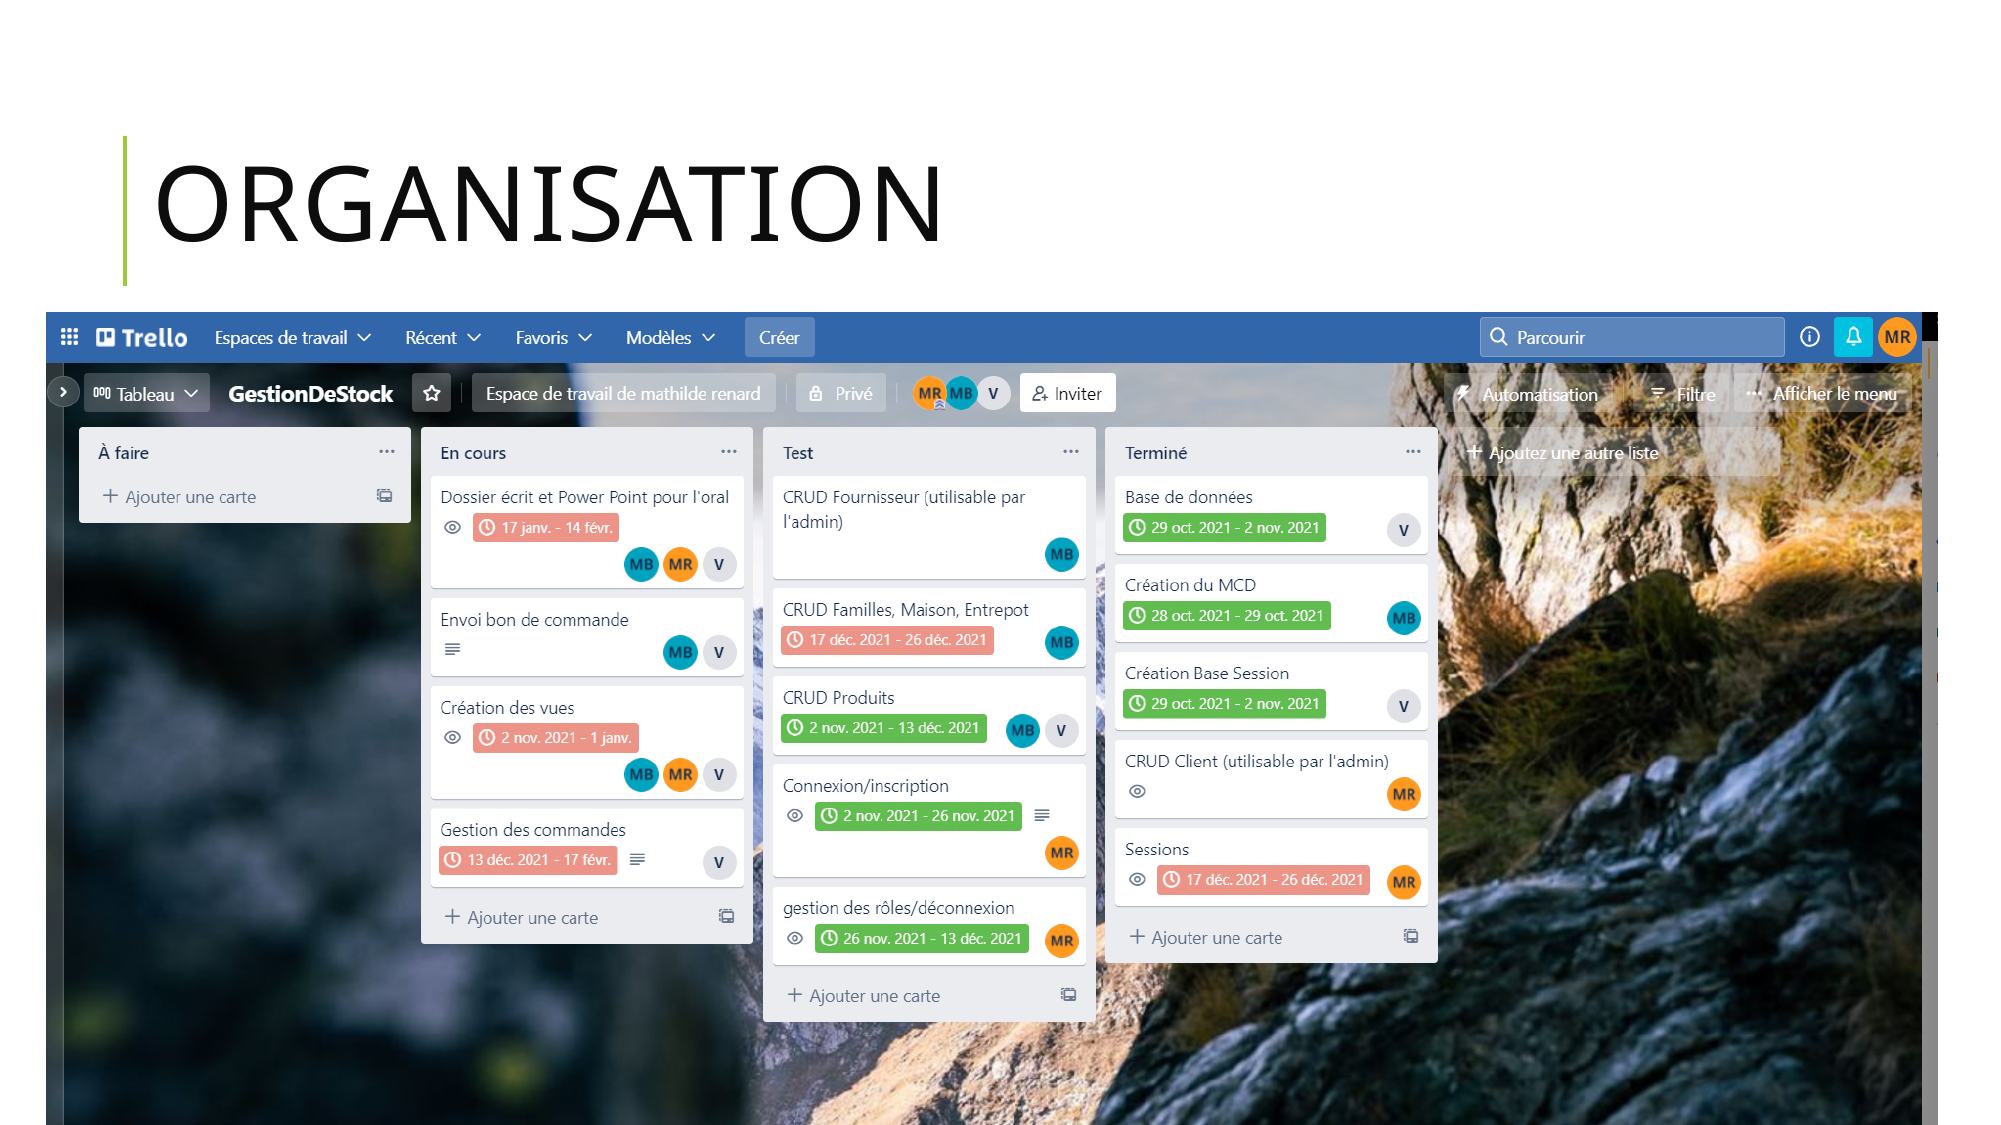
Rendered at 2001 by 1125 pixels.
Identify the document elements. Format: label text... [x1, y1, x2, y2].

title Organisation [137, 102, 1863, 307]
picture [46, 312, 1938, 1125]
